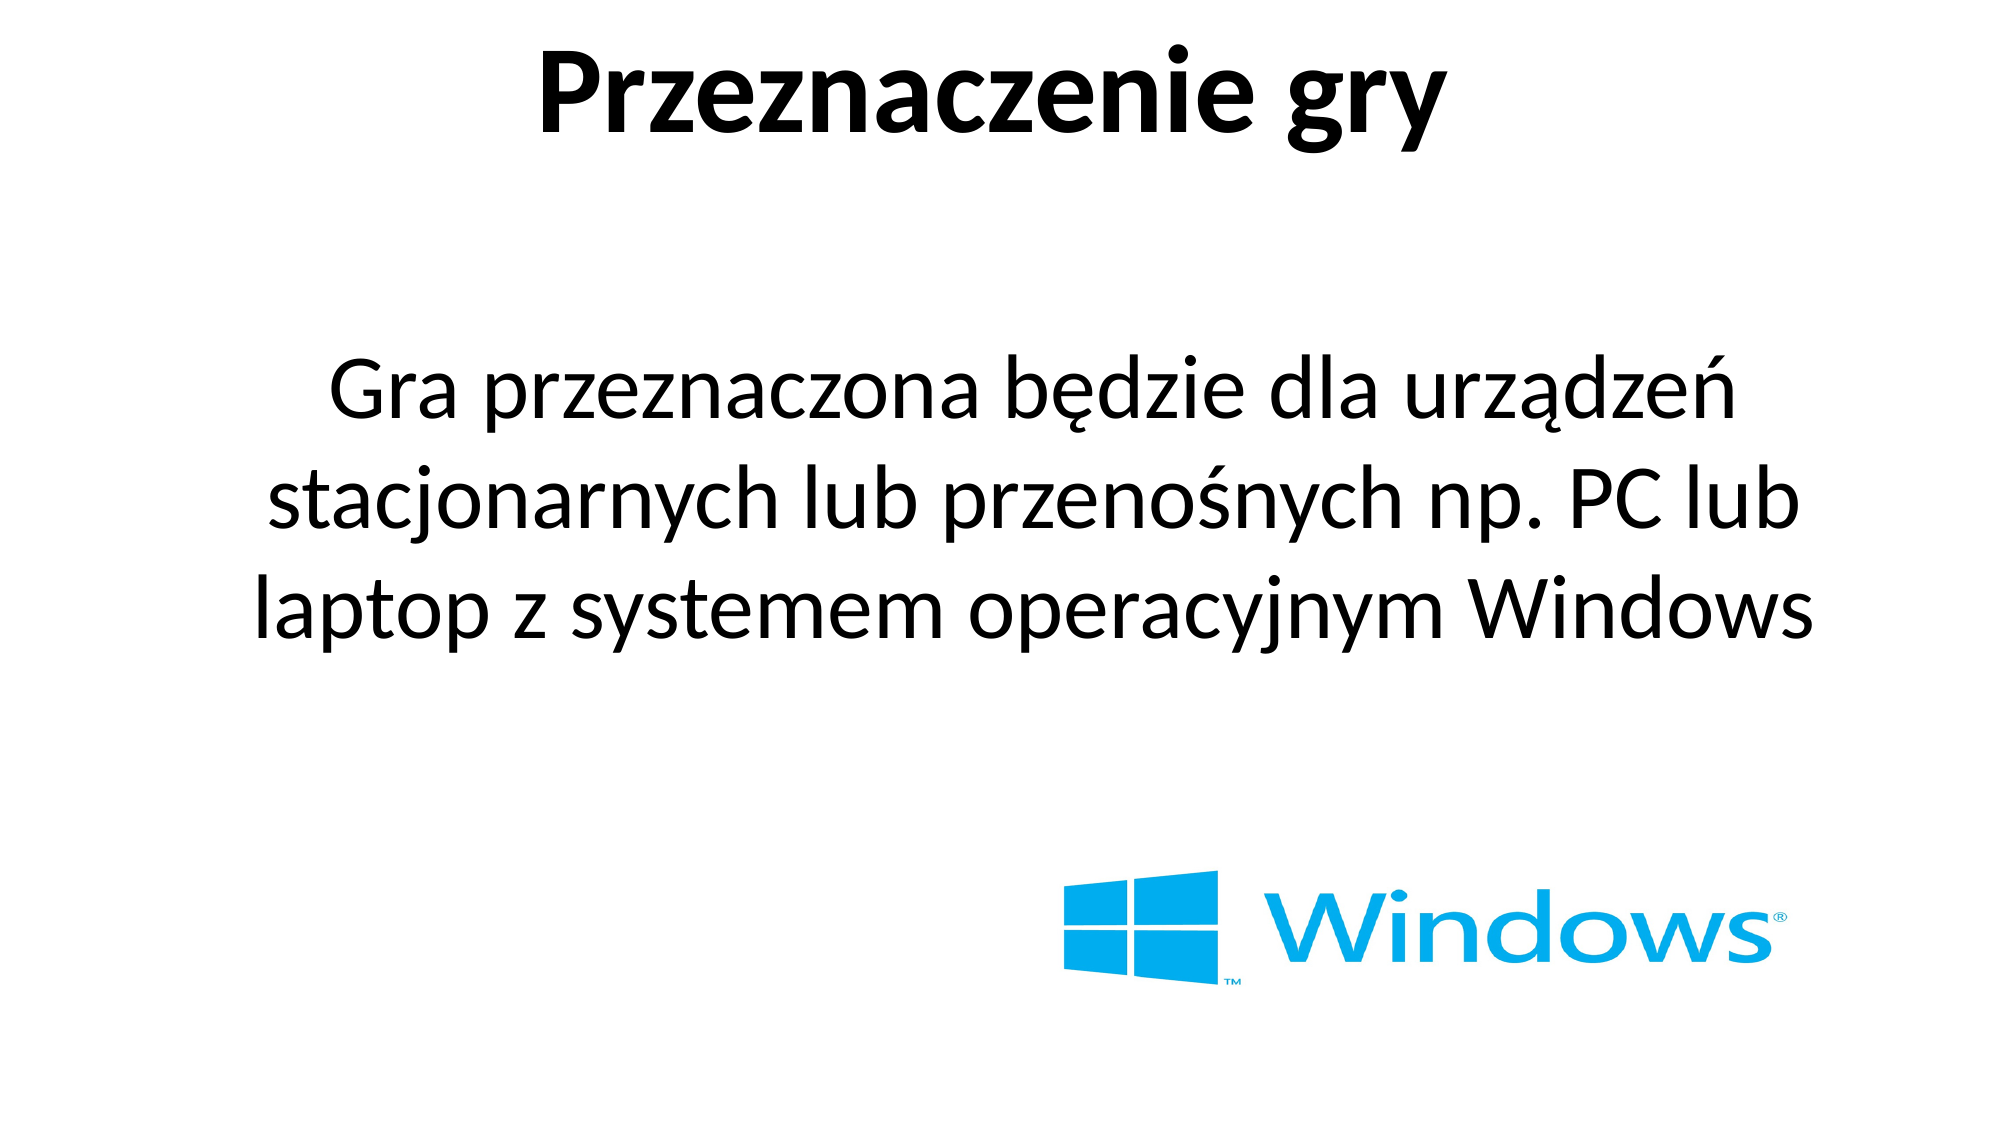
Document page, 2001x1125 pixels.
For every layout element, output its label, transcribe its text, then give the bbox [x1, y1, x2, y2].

picture [1020, 760, 1827, 1096]
text_box Przeznaczenie gry [521, 0, 1548, 165]
text_box Gra przeznaczona będzie dla urządzeń stacjonarnych lub przenośnych np. PC lub laptop z systemem operacyjnym Windows [181, 319, 1888, 665]
